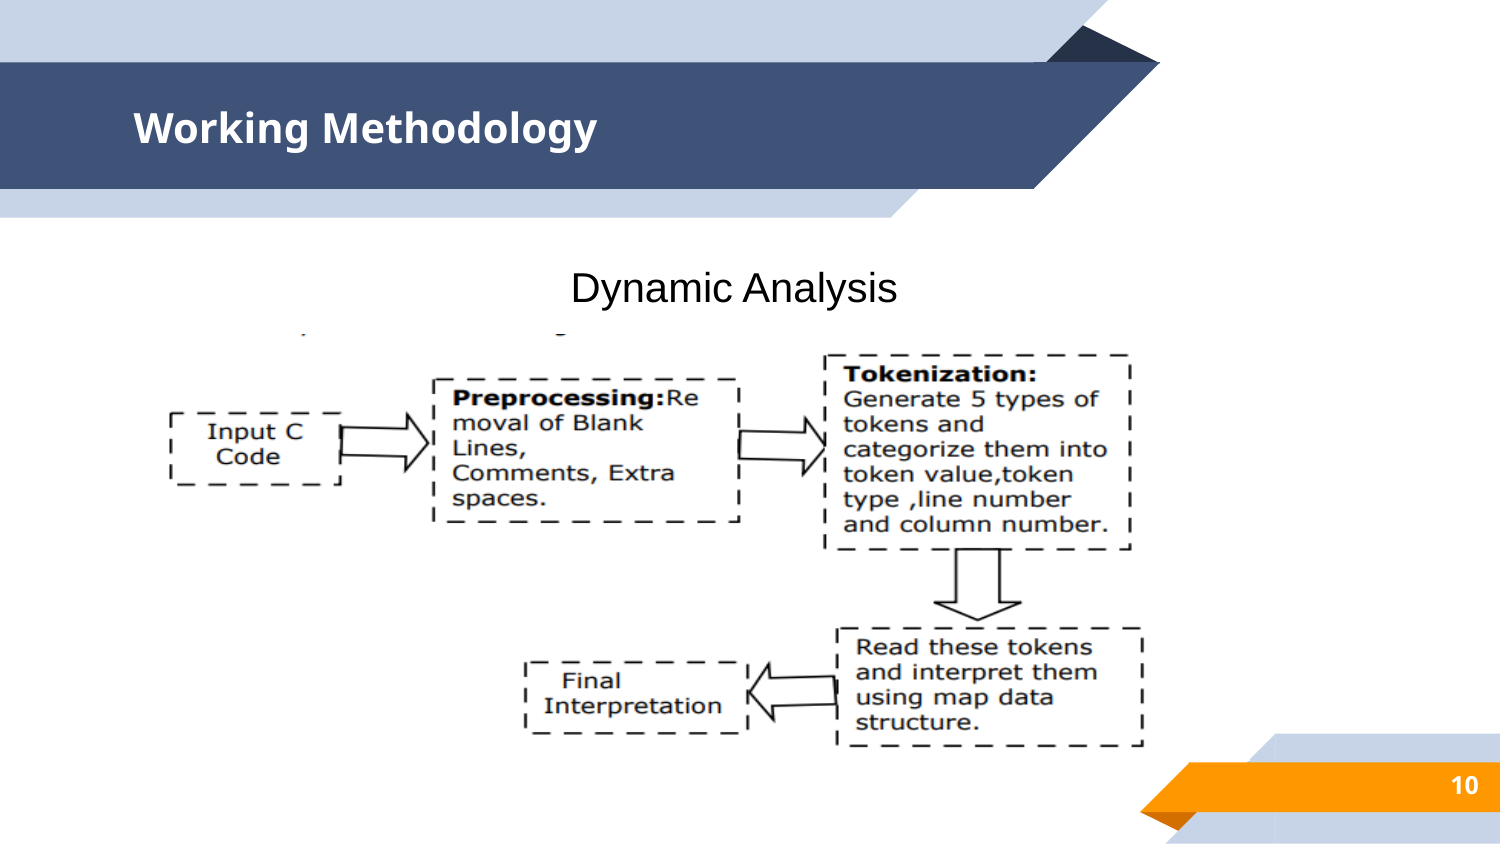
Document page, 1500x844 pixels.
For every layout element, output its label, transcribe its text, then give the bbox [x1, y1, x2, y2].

picture [133, 333, 1250, 761]
title Working Methodology [133, 64, 997, 190]
slide_number 10 [1249, 760, 1494, 813]
list Dynamic Analysis [79, 246, 1390, 694]
